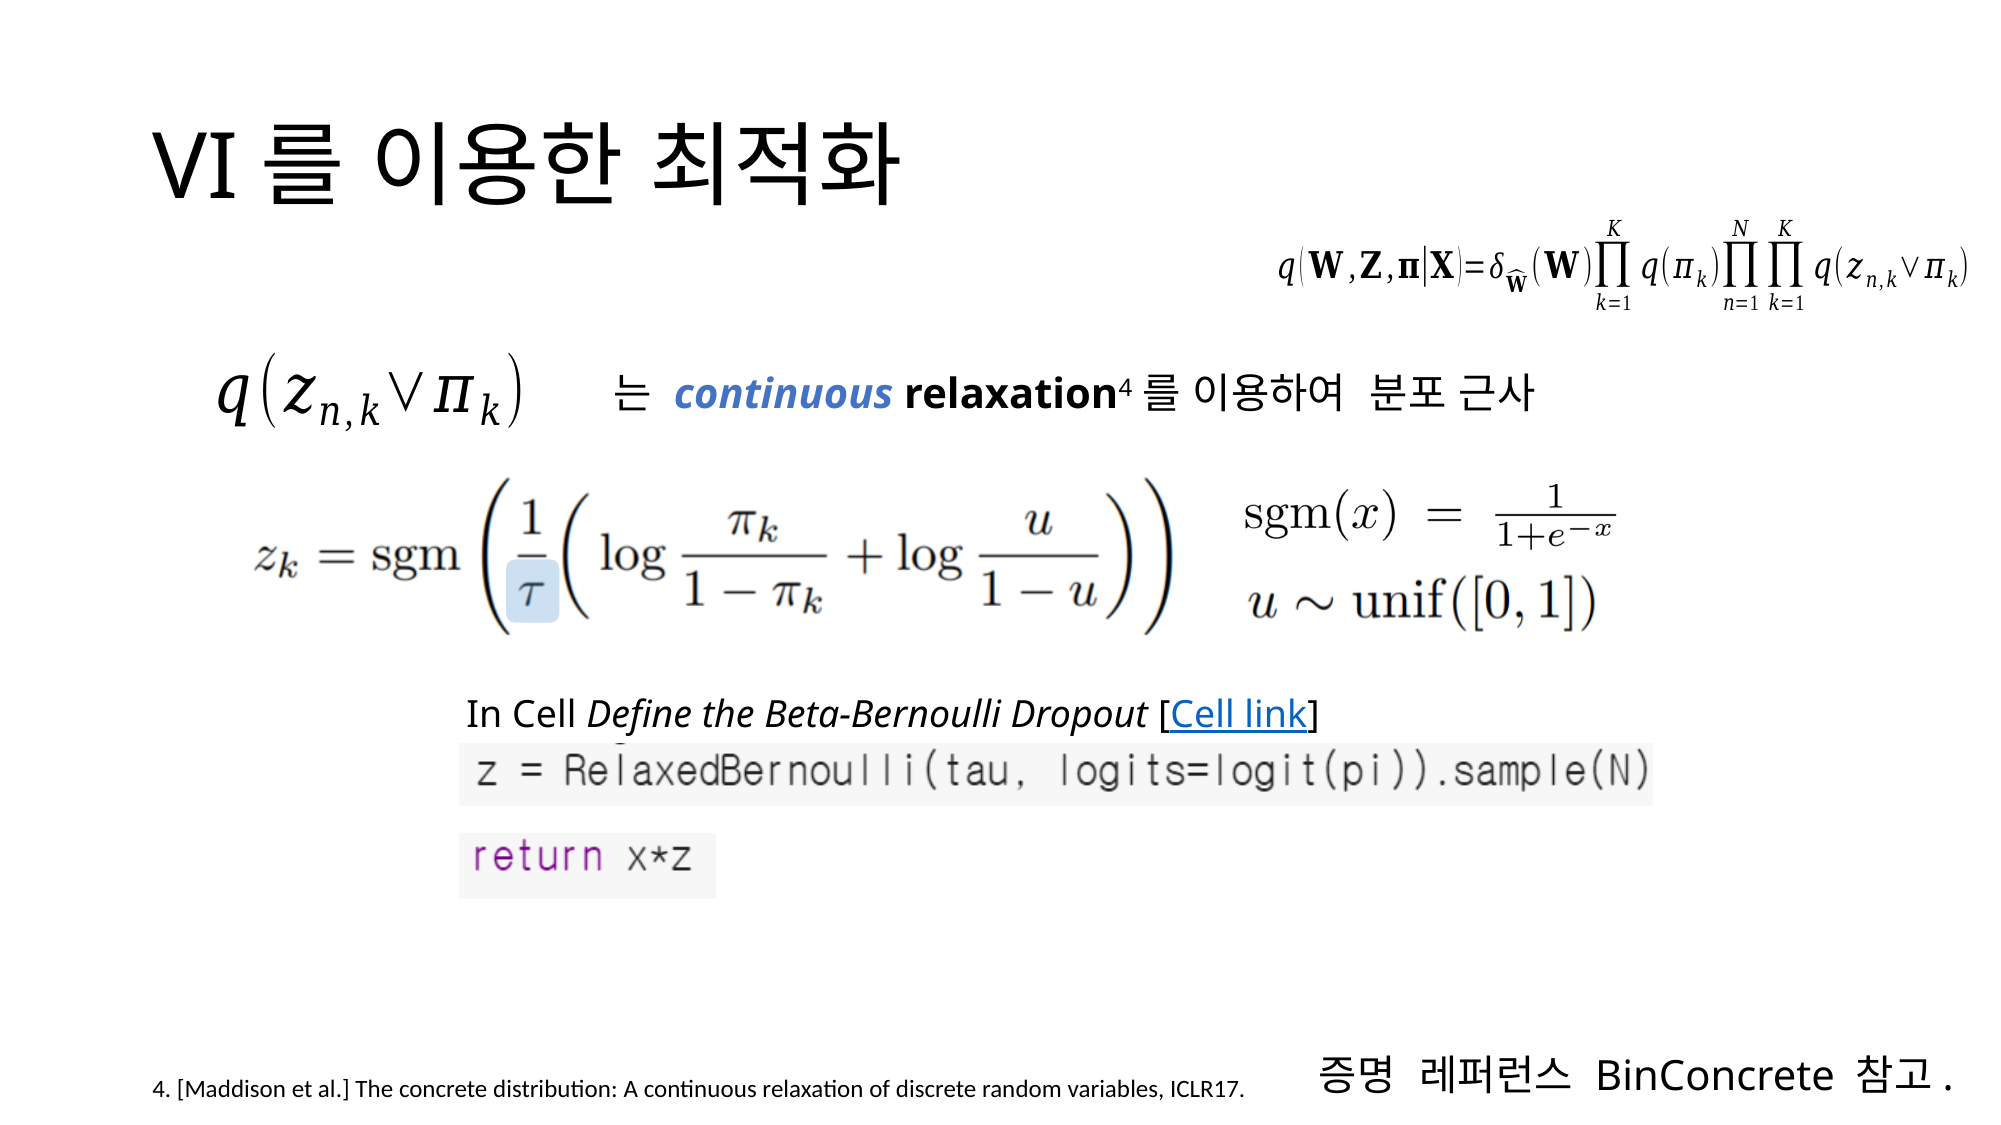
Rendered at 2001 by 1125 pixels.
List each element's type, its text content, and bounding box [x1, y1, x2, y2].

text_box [214, 458, 1187, 667]
picture [459, 743, 1653, 806]
title VI를 이용한 최적화 [137, 59, 1863, 278]
text_box 4. [Maddison et al.] The concrete distribution: A continuous relaxation of discrete random variables, ICLR17. [137, 1065, 1706, 1110]
text_box In Cell Define the Beta-Bernoulli Dropout [Cell link] [451, 682, 1555, 748]
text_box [213, 347, 1653, 437]
picture [1236, 484, 1623, 663]
picture [459, 833, 716, 899]
